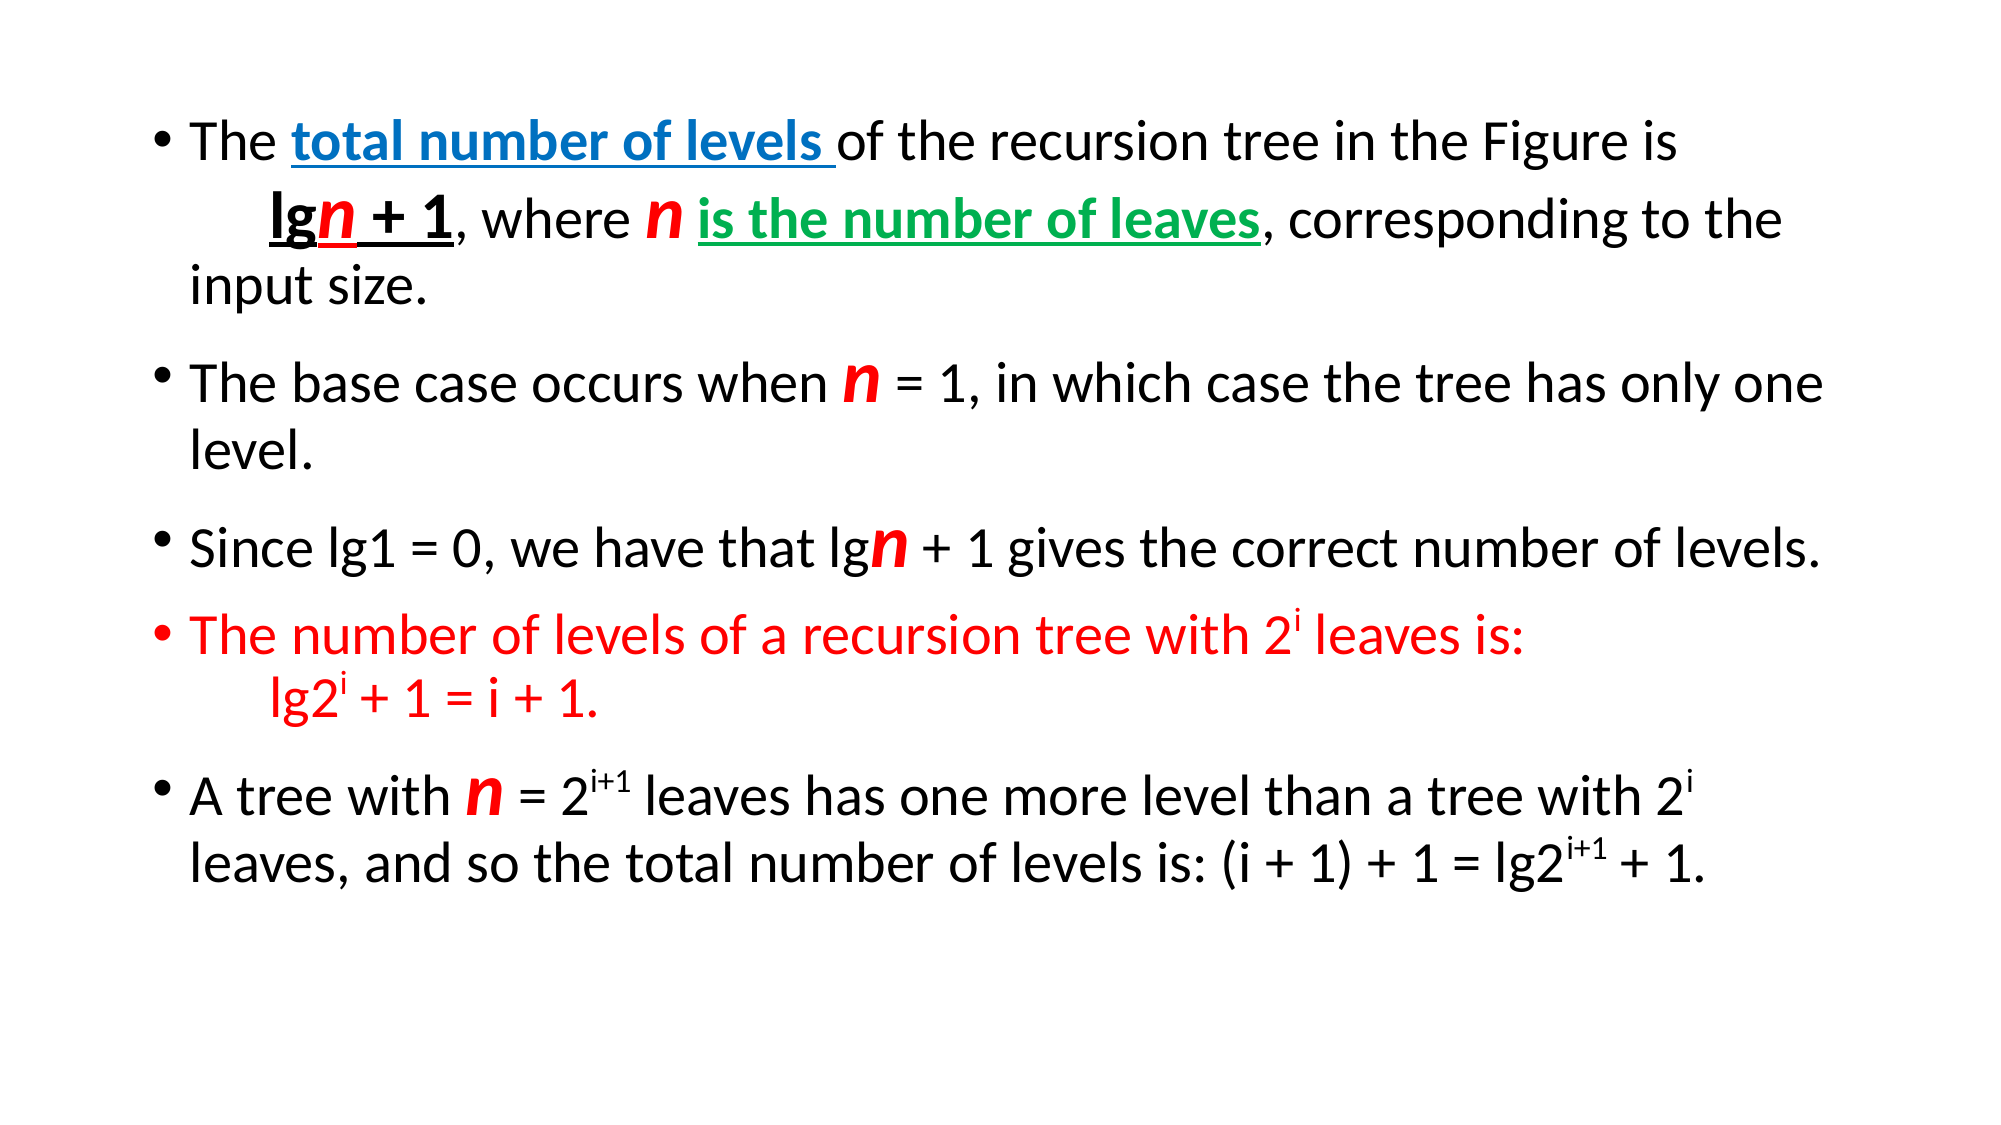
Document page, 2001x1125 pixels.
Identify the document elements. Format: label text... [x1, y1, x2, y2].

list The total number of levels of the recursion tree in the Figure is lgn + 1, where n is the number of leaves, corresponding to the input size. The base case occurs when n = 1, in which case the tree has only one level. Since lg1 = 0, we have that lgn + 1 gives the correct number of levels. The number of levels of a recursion tree with 2i leaves is: lg2i + 1 = i + 1. A tree with n = 2i+1 leaves has one more level than a tree with 2i leaves, and so the total number of levels is: (i + 1) + 1 = lg2i+1 + 1. [137, 103, 1863, 1014]
